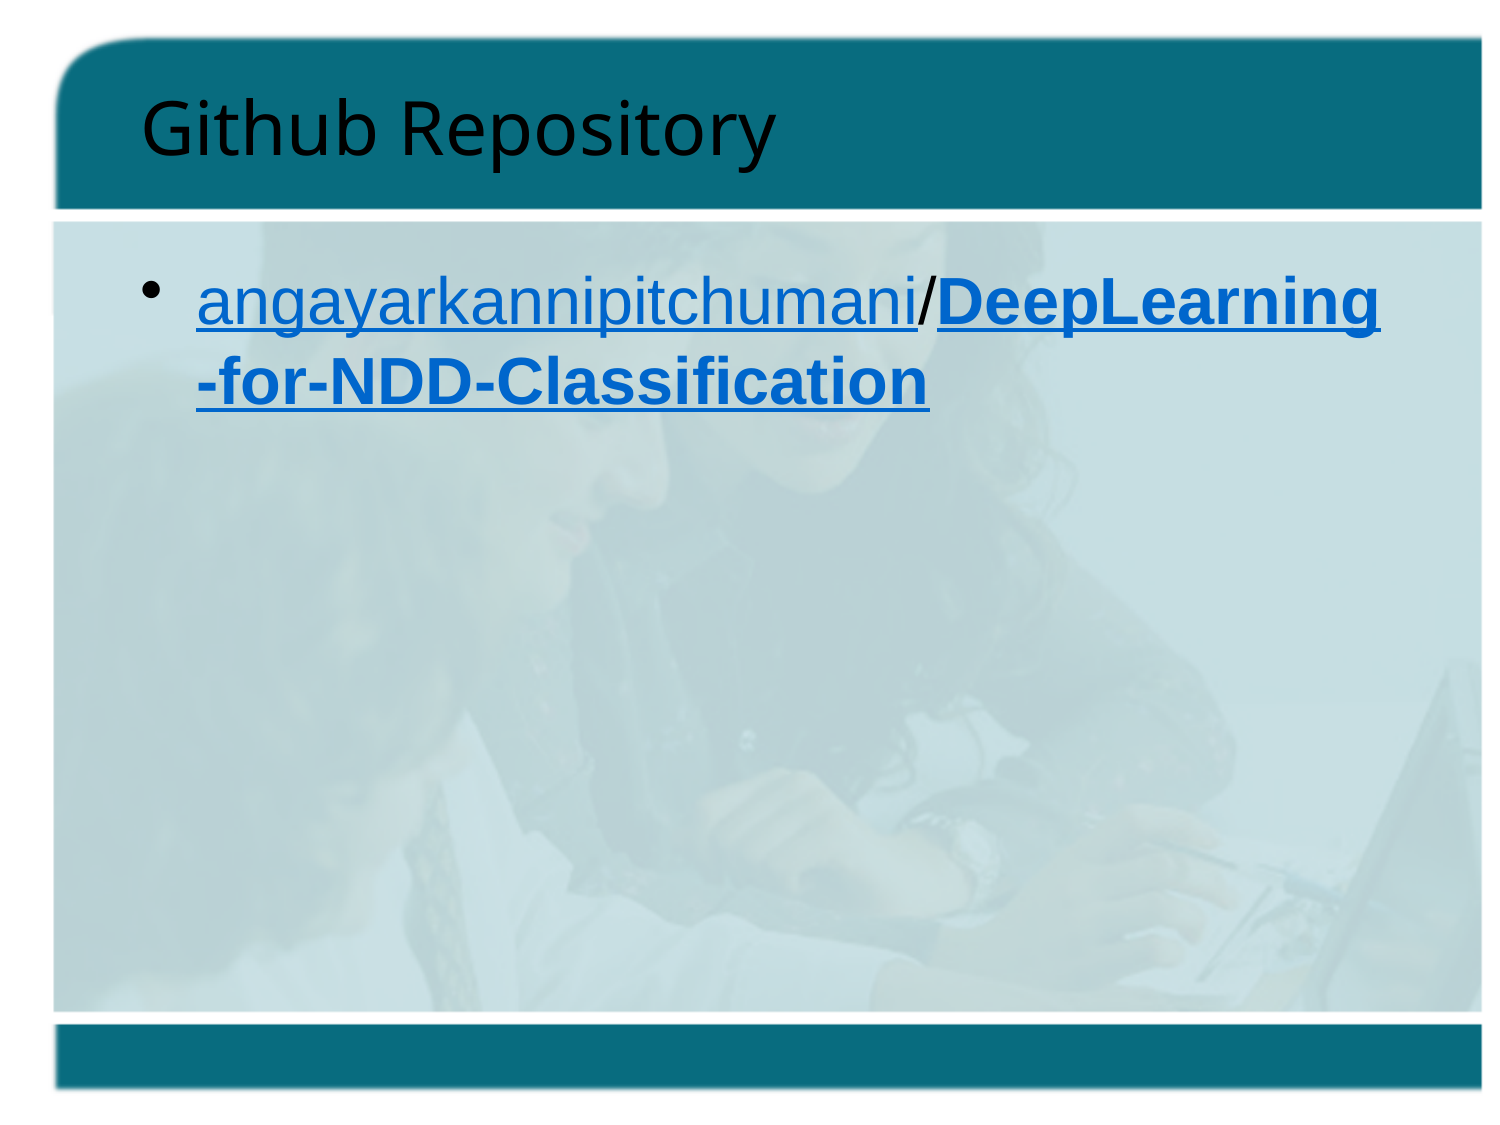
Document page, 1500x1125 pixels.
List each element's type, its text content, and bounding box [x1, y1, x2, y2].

title Github Repository [125, 62, 1400, 188]
picture [0, 0, 1500, 1125]
list angayarkannipitchumani/DeepLearning-for-NDD-Classification [125, 249, 1400, 975]
